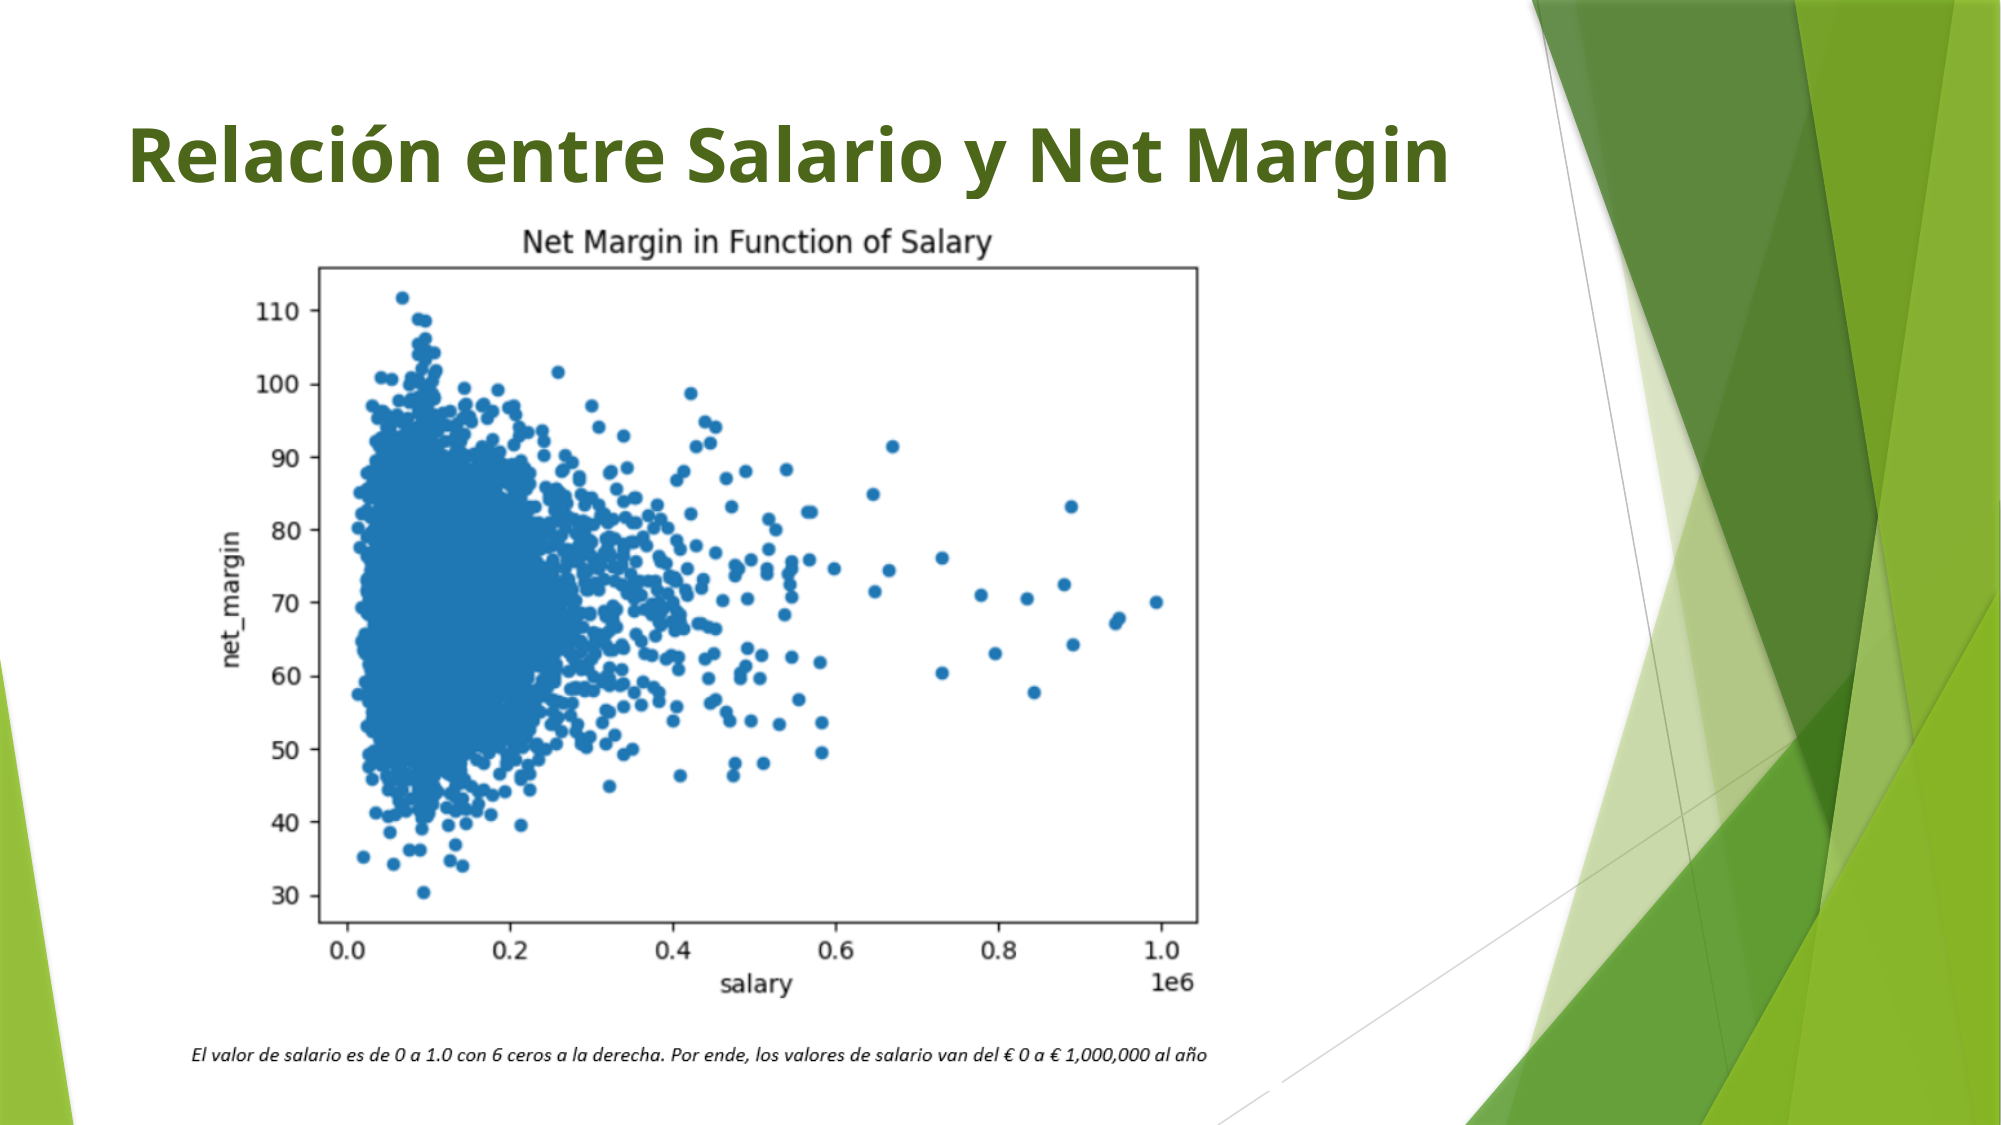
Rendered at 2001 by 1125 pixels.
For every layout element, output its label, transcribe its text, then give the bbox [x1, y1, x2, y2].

title Relación entre Salario y Net Margin [111, 99, 1522, 317]
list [154, 199, 1282, 1091]
